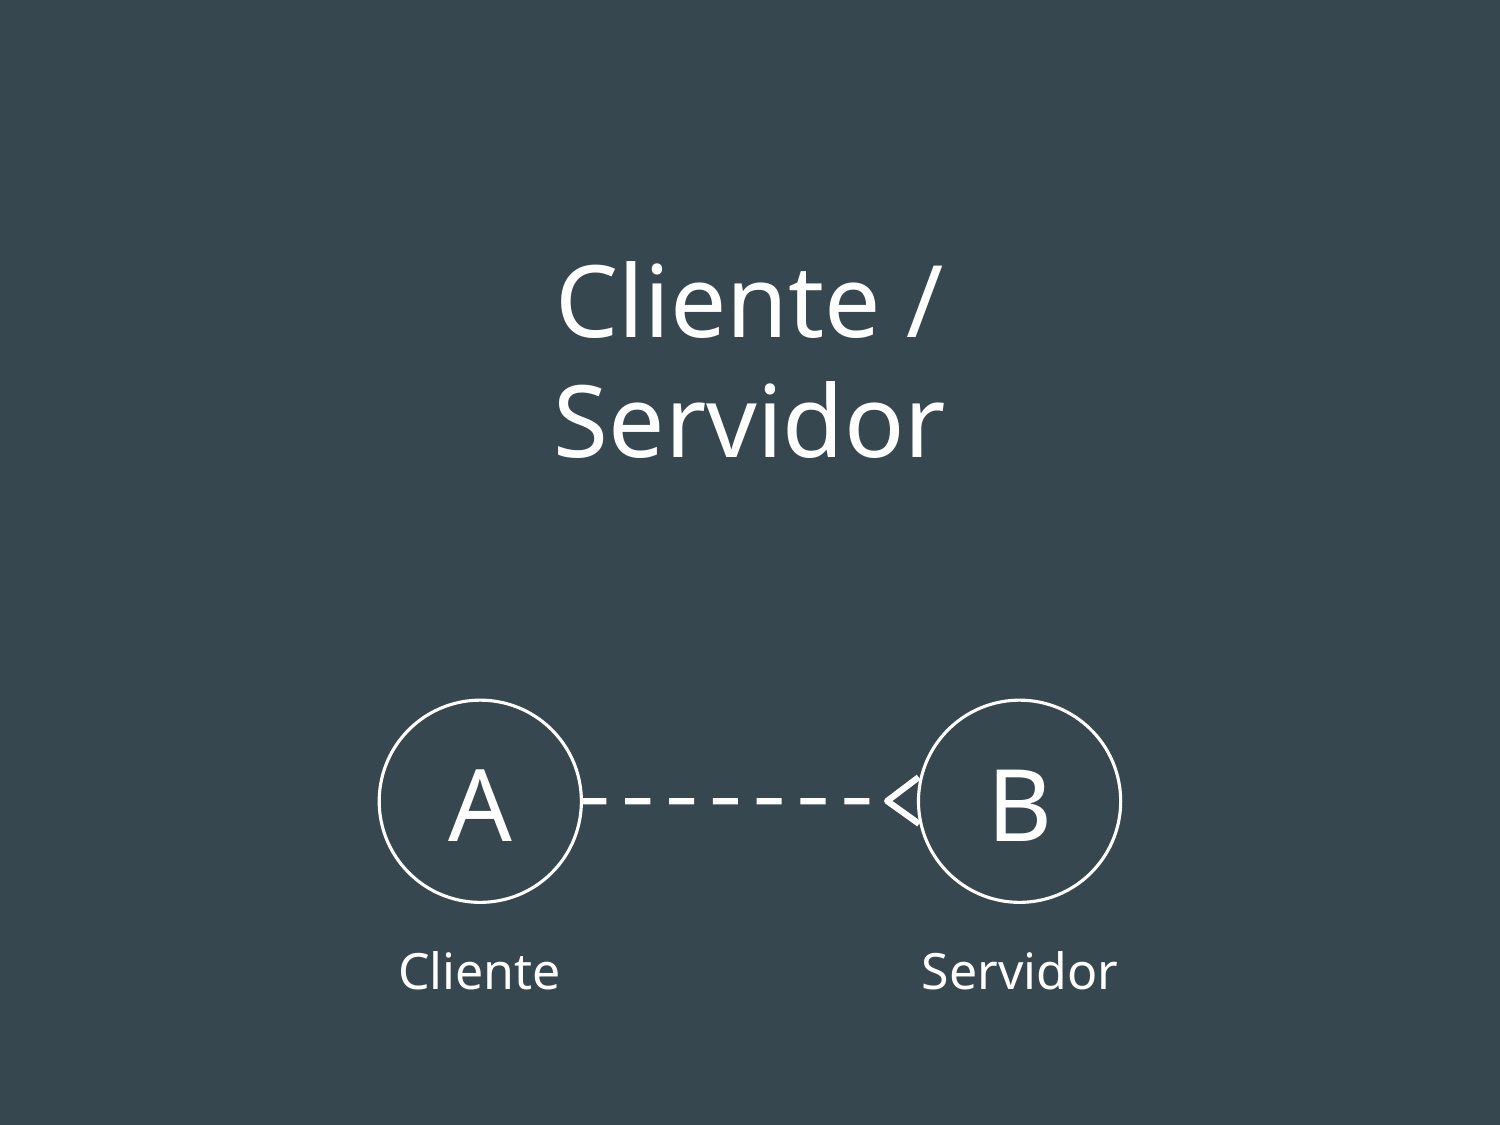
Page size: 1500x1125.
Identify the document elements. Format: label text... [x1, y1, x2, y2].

text_box B [919, 700, 1121, 903]
text_box Cliente / Servidor [442, 222, 1058, 636]
text_box Servidor [871, 922, 1170, 1017]
text_box Cliente [330, 922, 629, 1017]
text_box [888, 777, 920, 824]
text_box A [379, 700, 582, 903]
